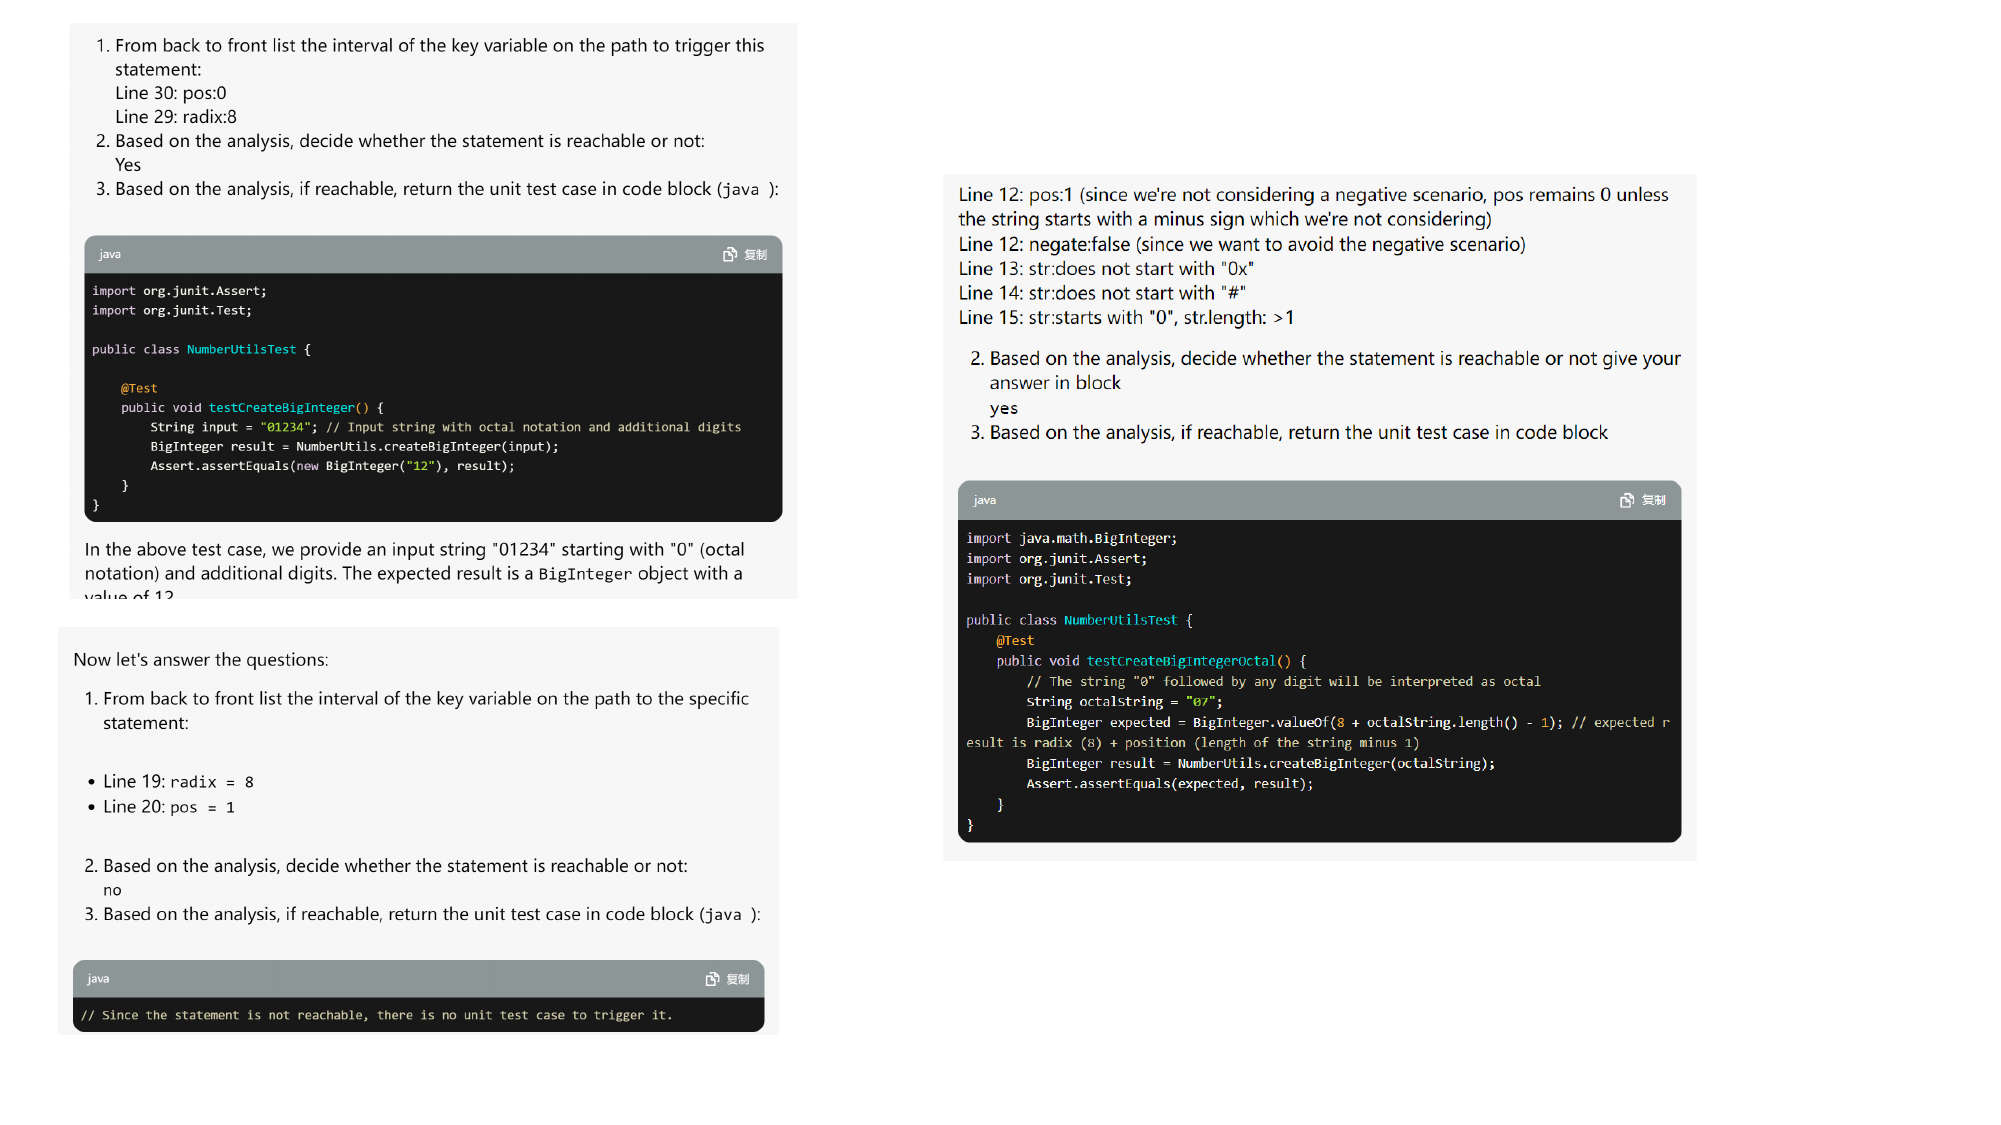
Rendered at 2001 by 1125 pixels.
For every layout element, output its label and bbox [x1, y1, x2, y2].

picture [56, 23, 803, 600]
picture [931, 173, 1734, 861]
picture [56, 626, 797, 1036]
